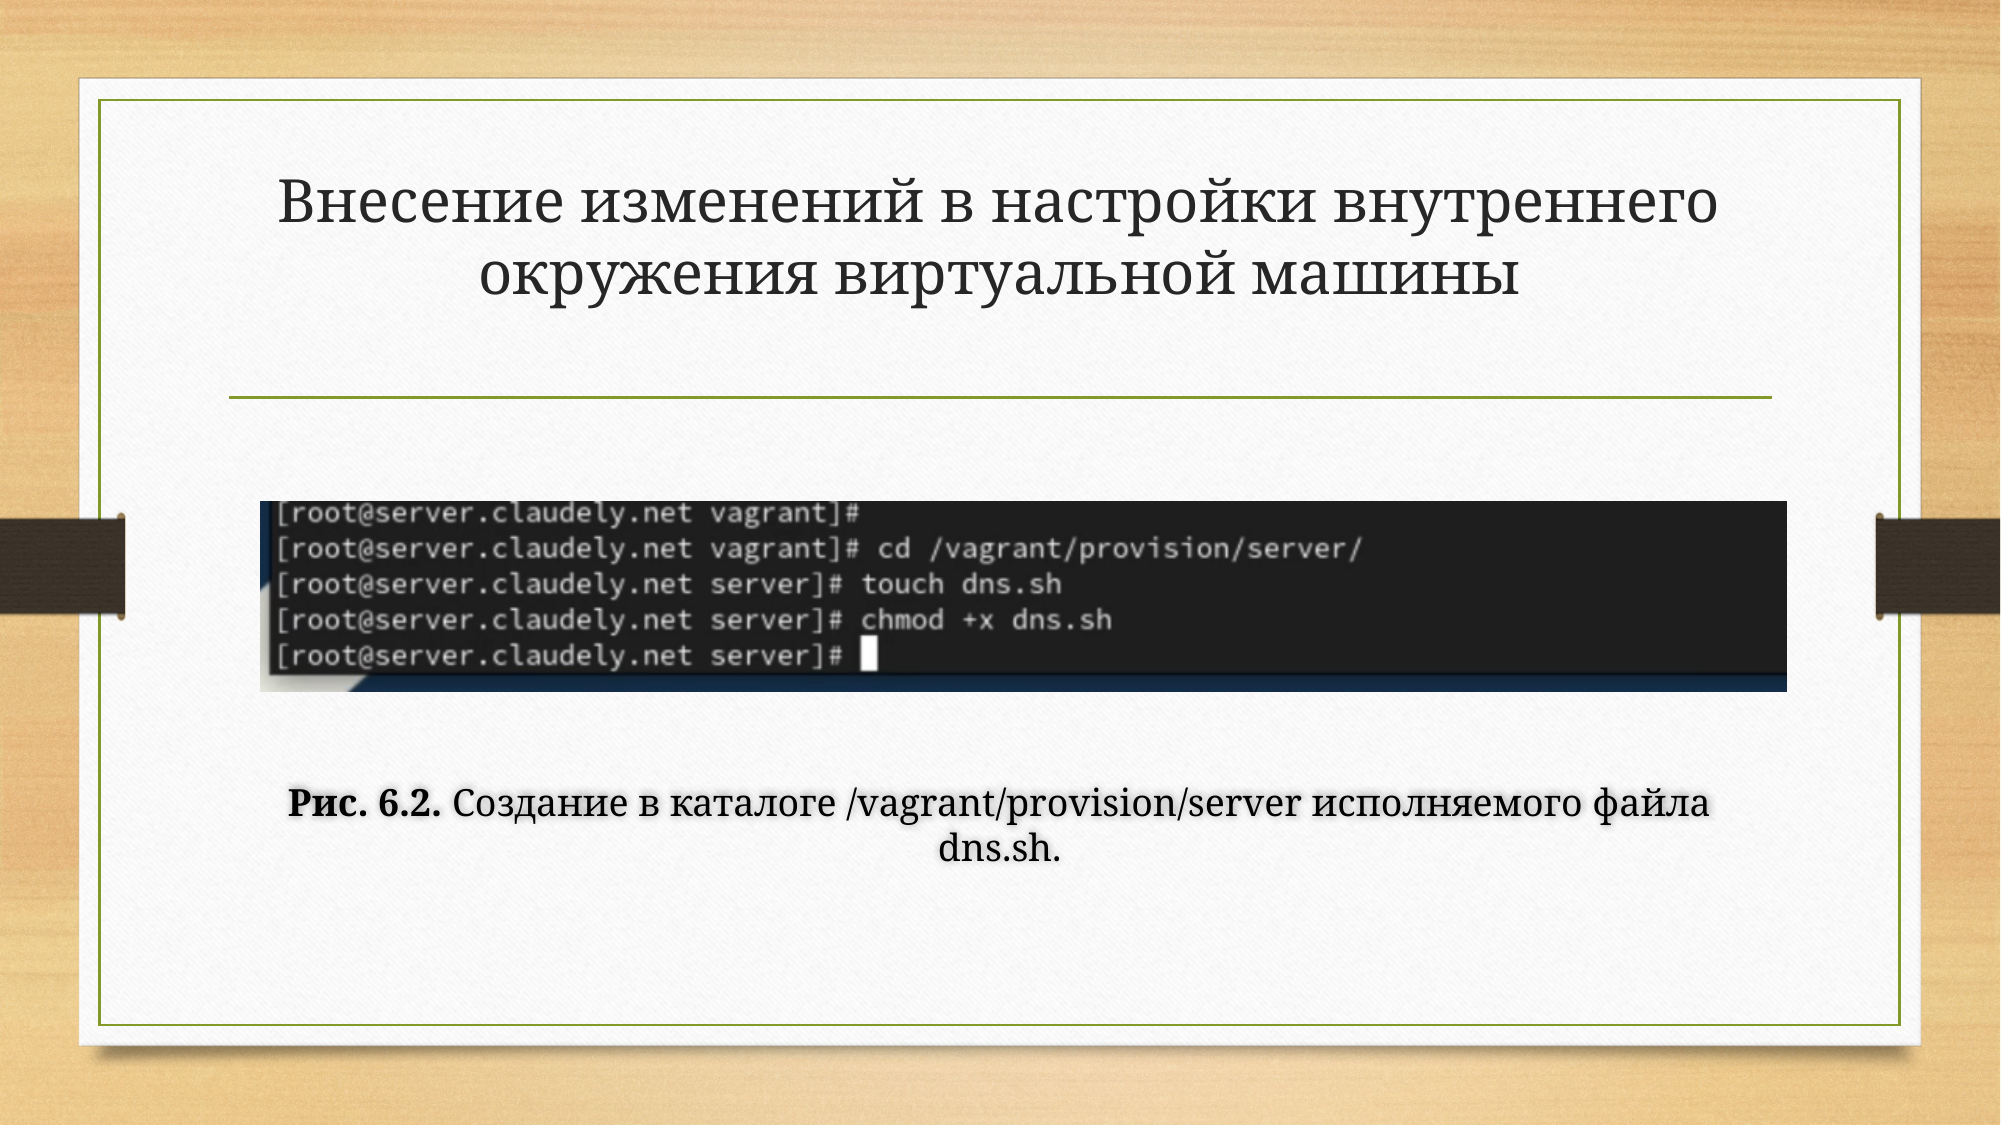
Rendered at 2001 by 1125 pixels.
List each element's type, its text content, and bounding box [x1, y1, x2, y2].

picture [0, 0, 2001, 1125]
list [259, 500, 1788, 693]
title Внесение изменений в настройки внутреннего окружения виртуальной машины [132, 155, 1868, 315]
text_box Рис. 6.2. Создание в каталоге /vagrant/provision/server исполняемого файла dns.sh. [213, 768, 1787, 879]
